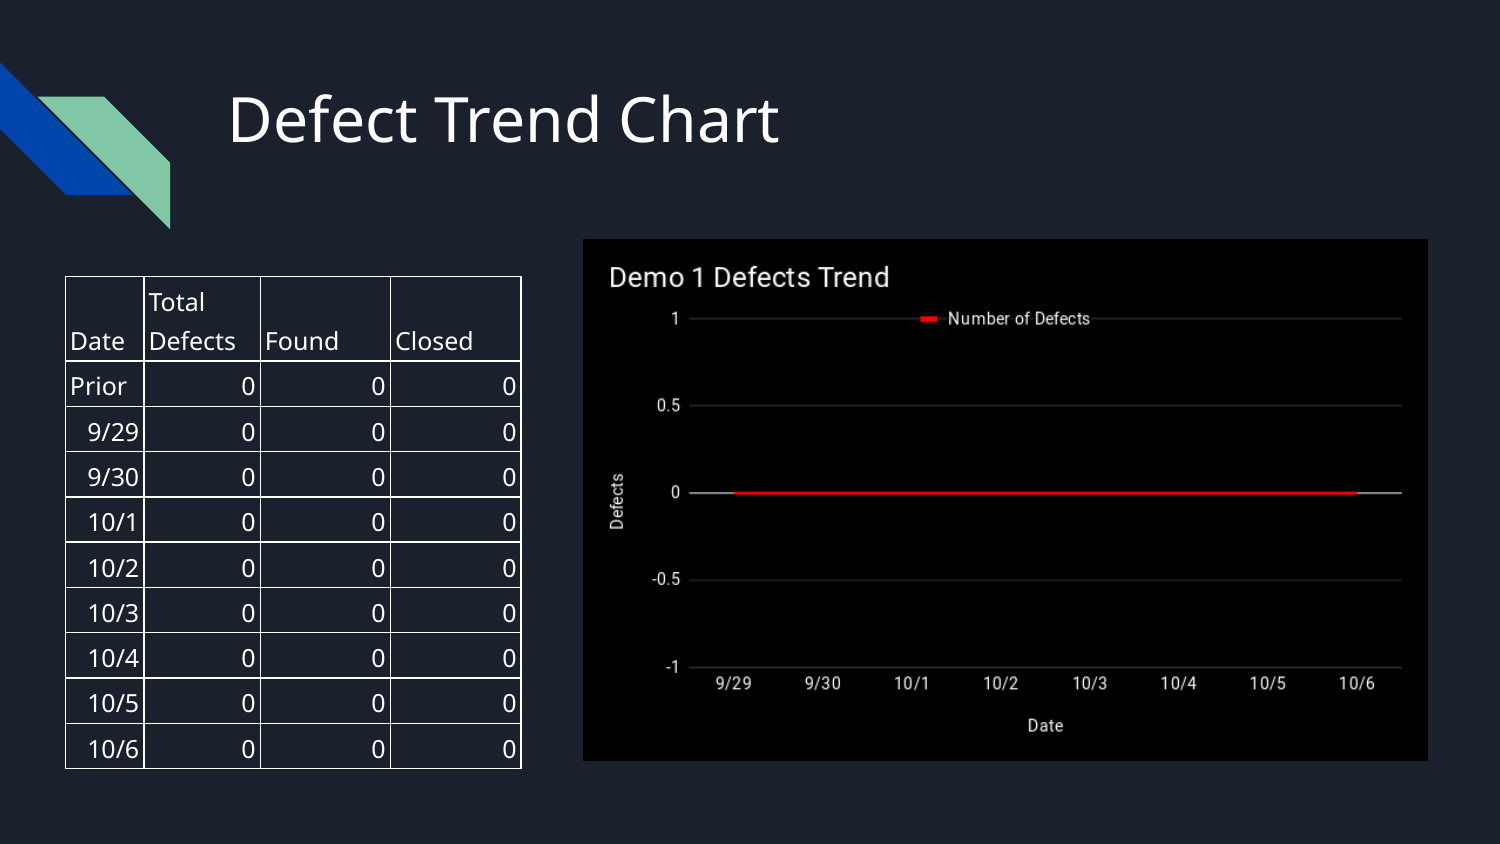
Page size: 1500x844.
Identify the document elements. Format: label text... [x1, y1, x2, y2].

table_cell 0 [261, 679, 390, 723]
table_header Date [66, 277, 143, 360]
table_cell 10/5 [66, 679, 143, 723]
table_cell 0 [261, 498, 390, 541]
table_cell 0 [145, 543, 260, 587]
table_cell 0 [261, 407, 390, 451]
table_cell 10/1 [66, 498, 143, 541]
table_cell 0 [391, 588, 520, 632]
table_cell 0 [391, 679, 520, 723]
table_cell 0 [145, 498, 260, 541]
table_cell 0 [145, 407, 260, 451]
table_cell 10/4 [66, 633, 143, 677]
table_cell 0 [391, 633, 520, 677]
table_cell 0 [145, 588, 260, 632]
table_cell 10/3 [66, 588, 143, 632]
table_cell 10/2 [66, 543, 143, 587]
table_cell 0 [391, 362, 520, 406]
picture [583, 239, 1428, 762]
table_cell 0 [261, 543, 390, 587]
table_header Found [261, 277, 390, 360]
table_cell 0 [391, 452, 520, 496]
table_cell 0 [261, 724, 390, 768]
table_header Closed [391, 277, 520, 360]
table_cell 0 [261, 633, 390, 677]
table_cell 0 [261, 588, 390, 632]
table_cell 9/30 [66, 452, 143, 496]
table_cell 0 [145, 633, 260, 677]
table_cell 0 [391, 407, 520, 451]
table_cell 0 [145, 724, 260, 768]
table_header Total Defects [145, 277, 260, 360]
table_cell 0 [391, 498, 520, 541]
table_cell 0 [145, 362, 260, 406]
table_cell 0 [391, 543, 520, 587]
title Defect Trend Chart [212, 64, 1368, 215]
table_cell 9/29 [66, 407, 143, 451]
table_cell 0 [391, 724, 520, 768]
table_cell 0 [145, 679, 260, 723]
table_cell 0 [261, 452, 390, 496]
table_cell 0 [145, 452, 260, 496]
table_cell Prior [66, 362, 143, 406]
table_cell 10/6 [66, 724, 143, 768]
table_cell 0 [261, 362, 390, 406]
